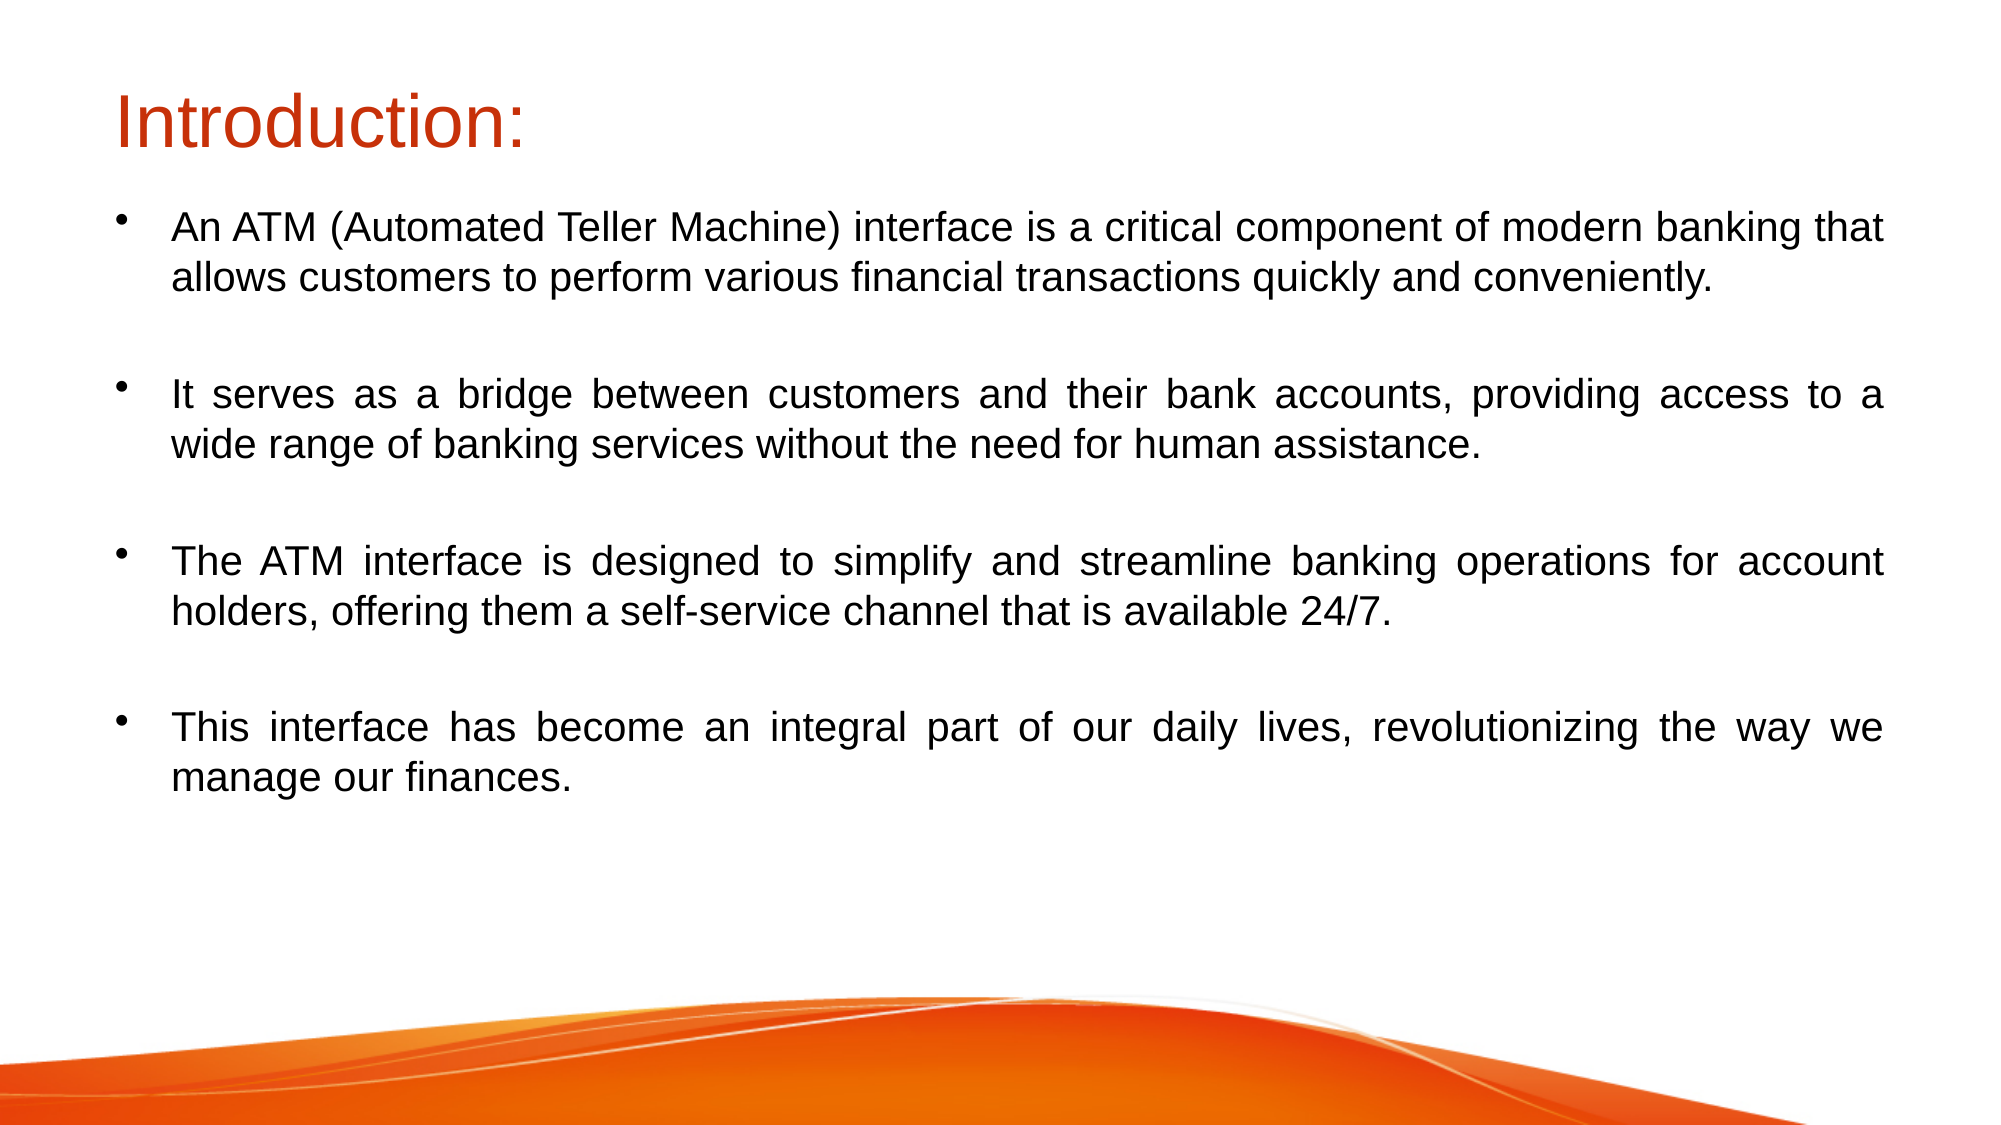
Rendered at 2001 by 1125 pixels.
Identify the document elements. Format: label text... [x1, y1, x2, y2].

title Introduction: [99, 69, 1901, 166]
picture [0, 0, 2000, 1125]
list An ATM (Automated Teller Machine) interface is a critical component of modern banking that allows customers to perform various financial transactions quickly and conveniently. It serves as a bridge between customers and their bank accounts, providing access to a wide range of banking services without the need for human assistance. The ATM interface is designed to simplify and streamline banking operations for account holders, offering them a self-service channel that is available 24/7. This interface has become an integral part of our daily lives, revolutionizing the way we manage our finances. [99, 192, 1901, 1006]
